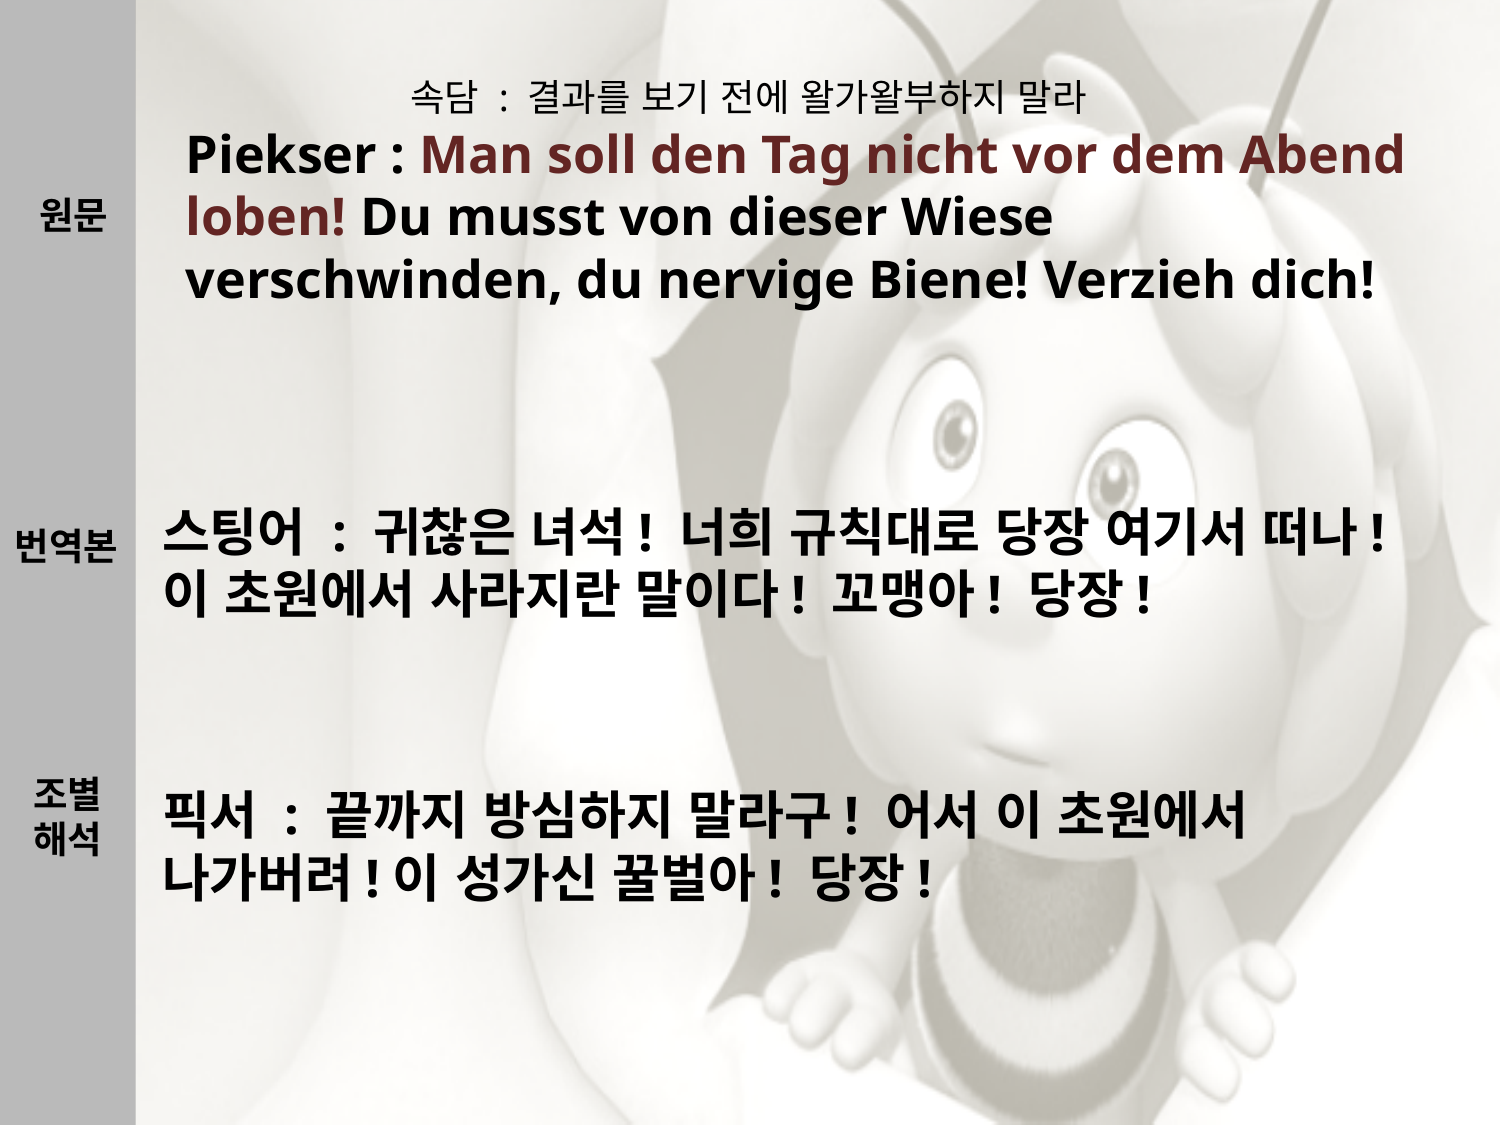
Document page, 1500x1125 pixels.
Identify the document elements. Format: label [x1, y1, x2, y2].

text_box [0, 0, 1500, 1125]
